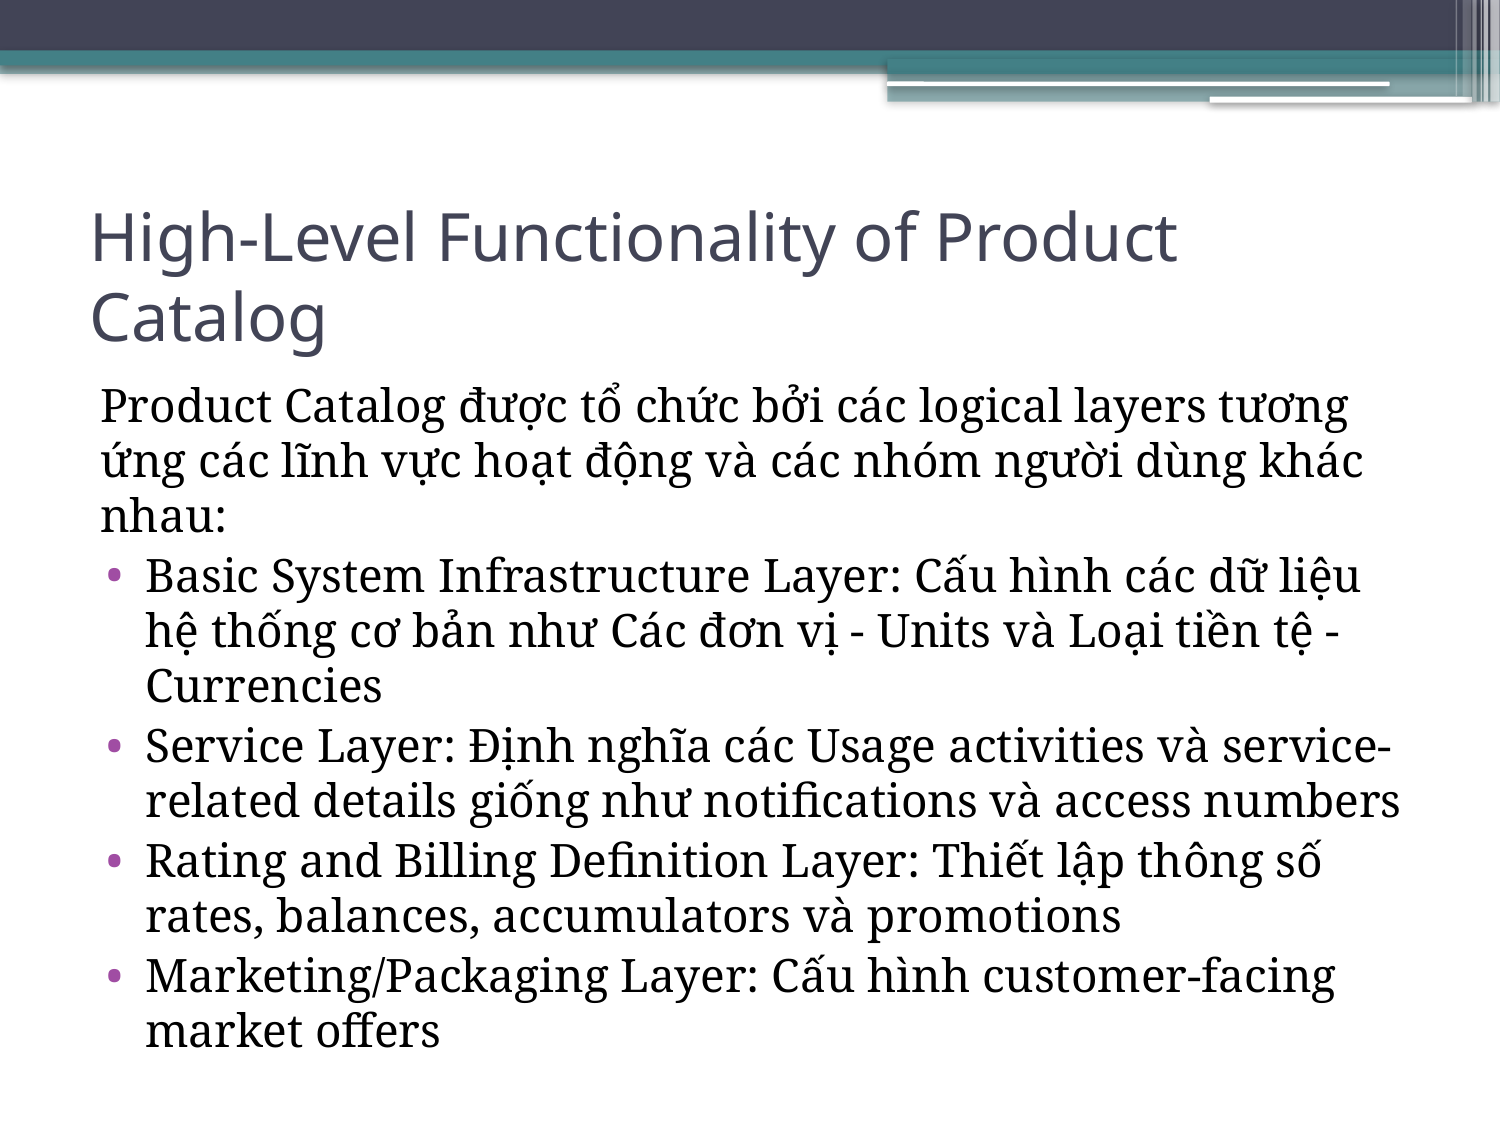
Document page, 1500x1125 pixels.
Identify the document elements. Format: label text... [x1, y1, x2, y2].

list Product Catalog được tổ chức bởi các logical layers tương ứng các lĩnh vực hoạt động và các nhóm người dùng khác nhau: Basic System Infrastructure Layer: Cấu hình các dữ liệu hệ thống cơ bản như Các đơn vị - Units và Loại tiền tệ -Currencies Service Layer: Định nghĩa các Usage activities và service-related details giống như notifications và access numbers Rating and Billing Definition Layer: Thiết lập thông số rates, balances, accumulators và promotions Marketing/Packaging Layer: Cấu hình customer-facing market offers [75, 368, 1425, 1079]
title High-Level Functionality of Product Catalog [75, 187, 1425, 363]
